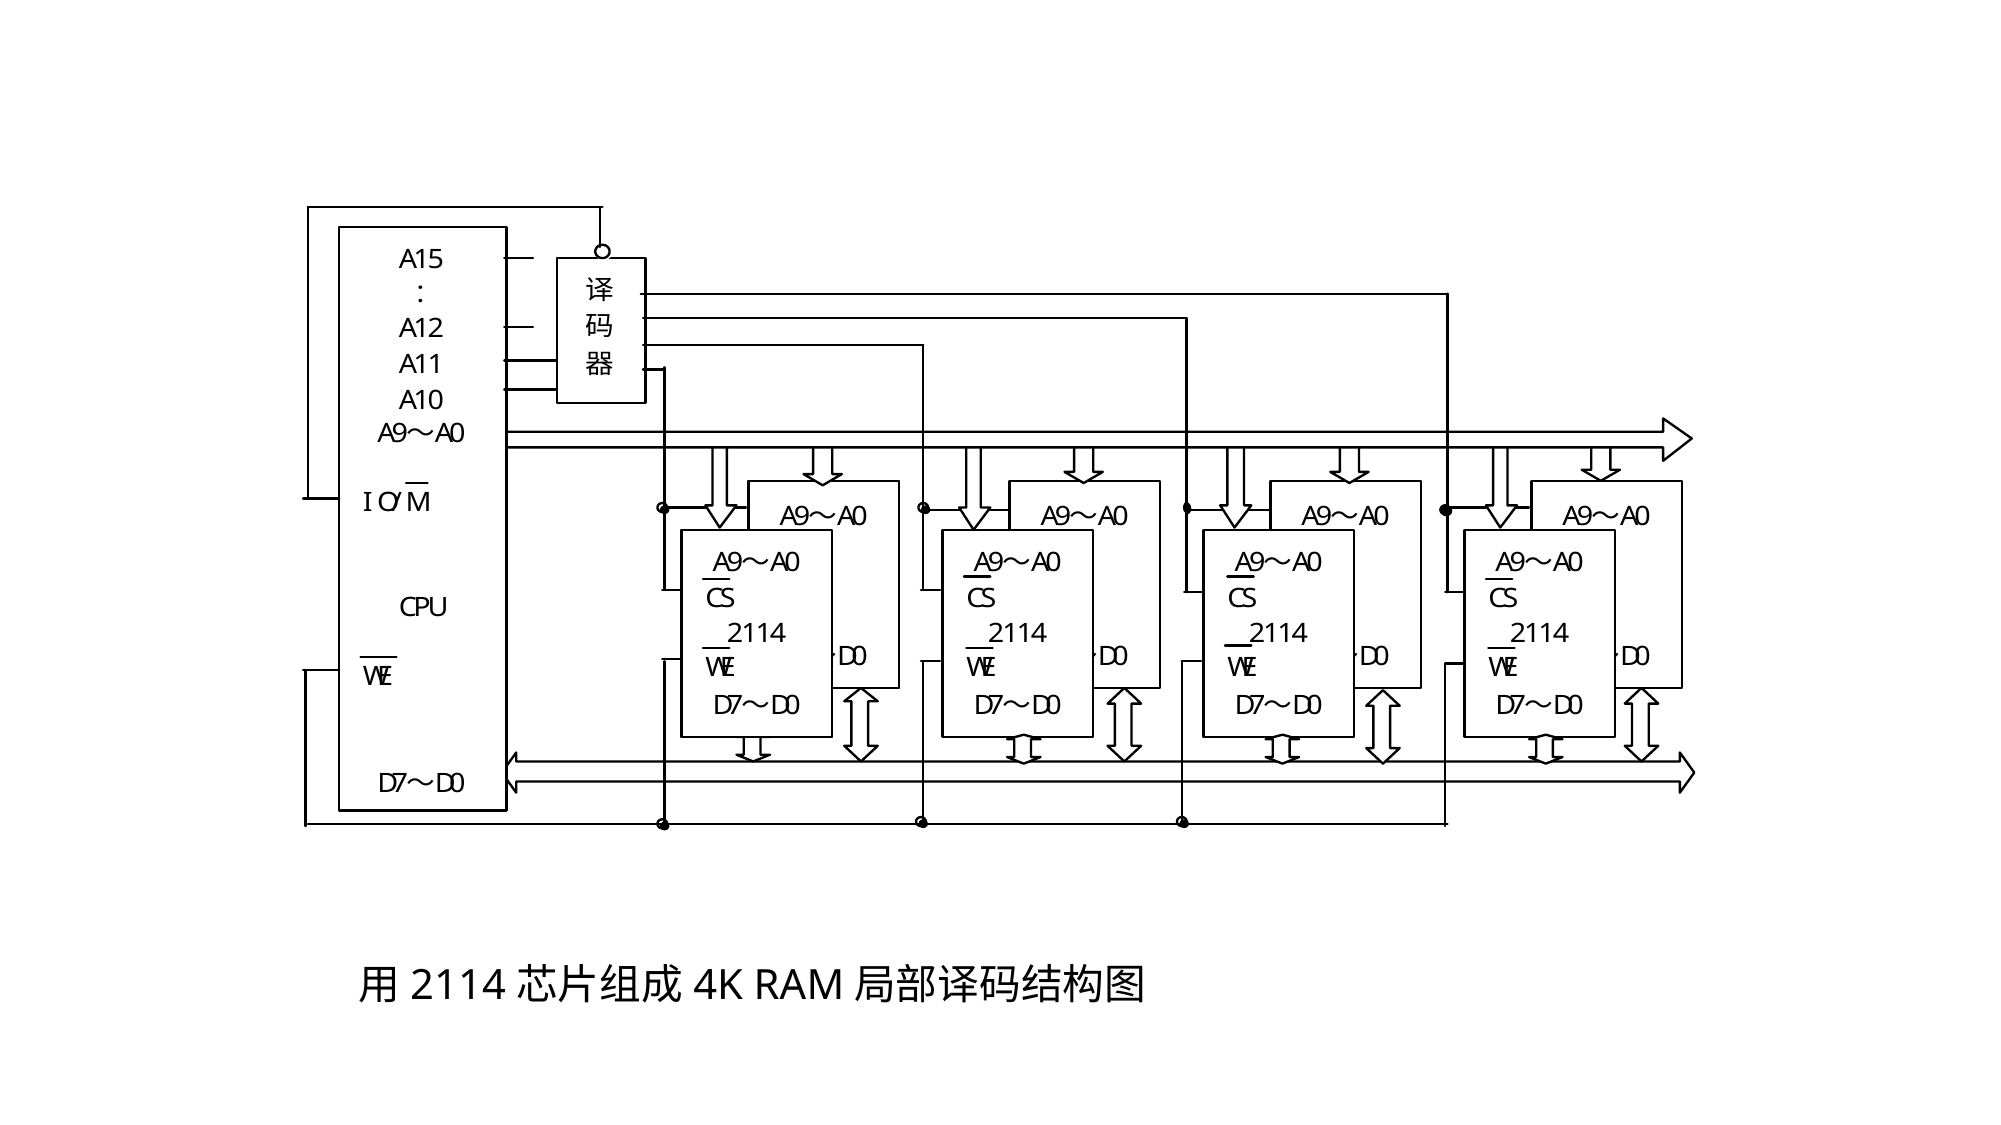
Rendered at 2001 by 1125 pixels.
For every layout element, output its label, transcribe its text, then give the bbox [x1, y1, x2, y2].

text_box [291, 184, 1723, 895]
text_box 用2114芯片组成4K RAM局部译码结构图 [343, 950, 1657, 1015]
